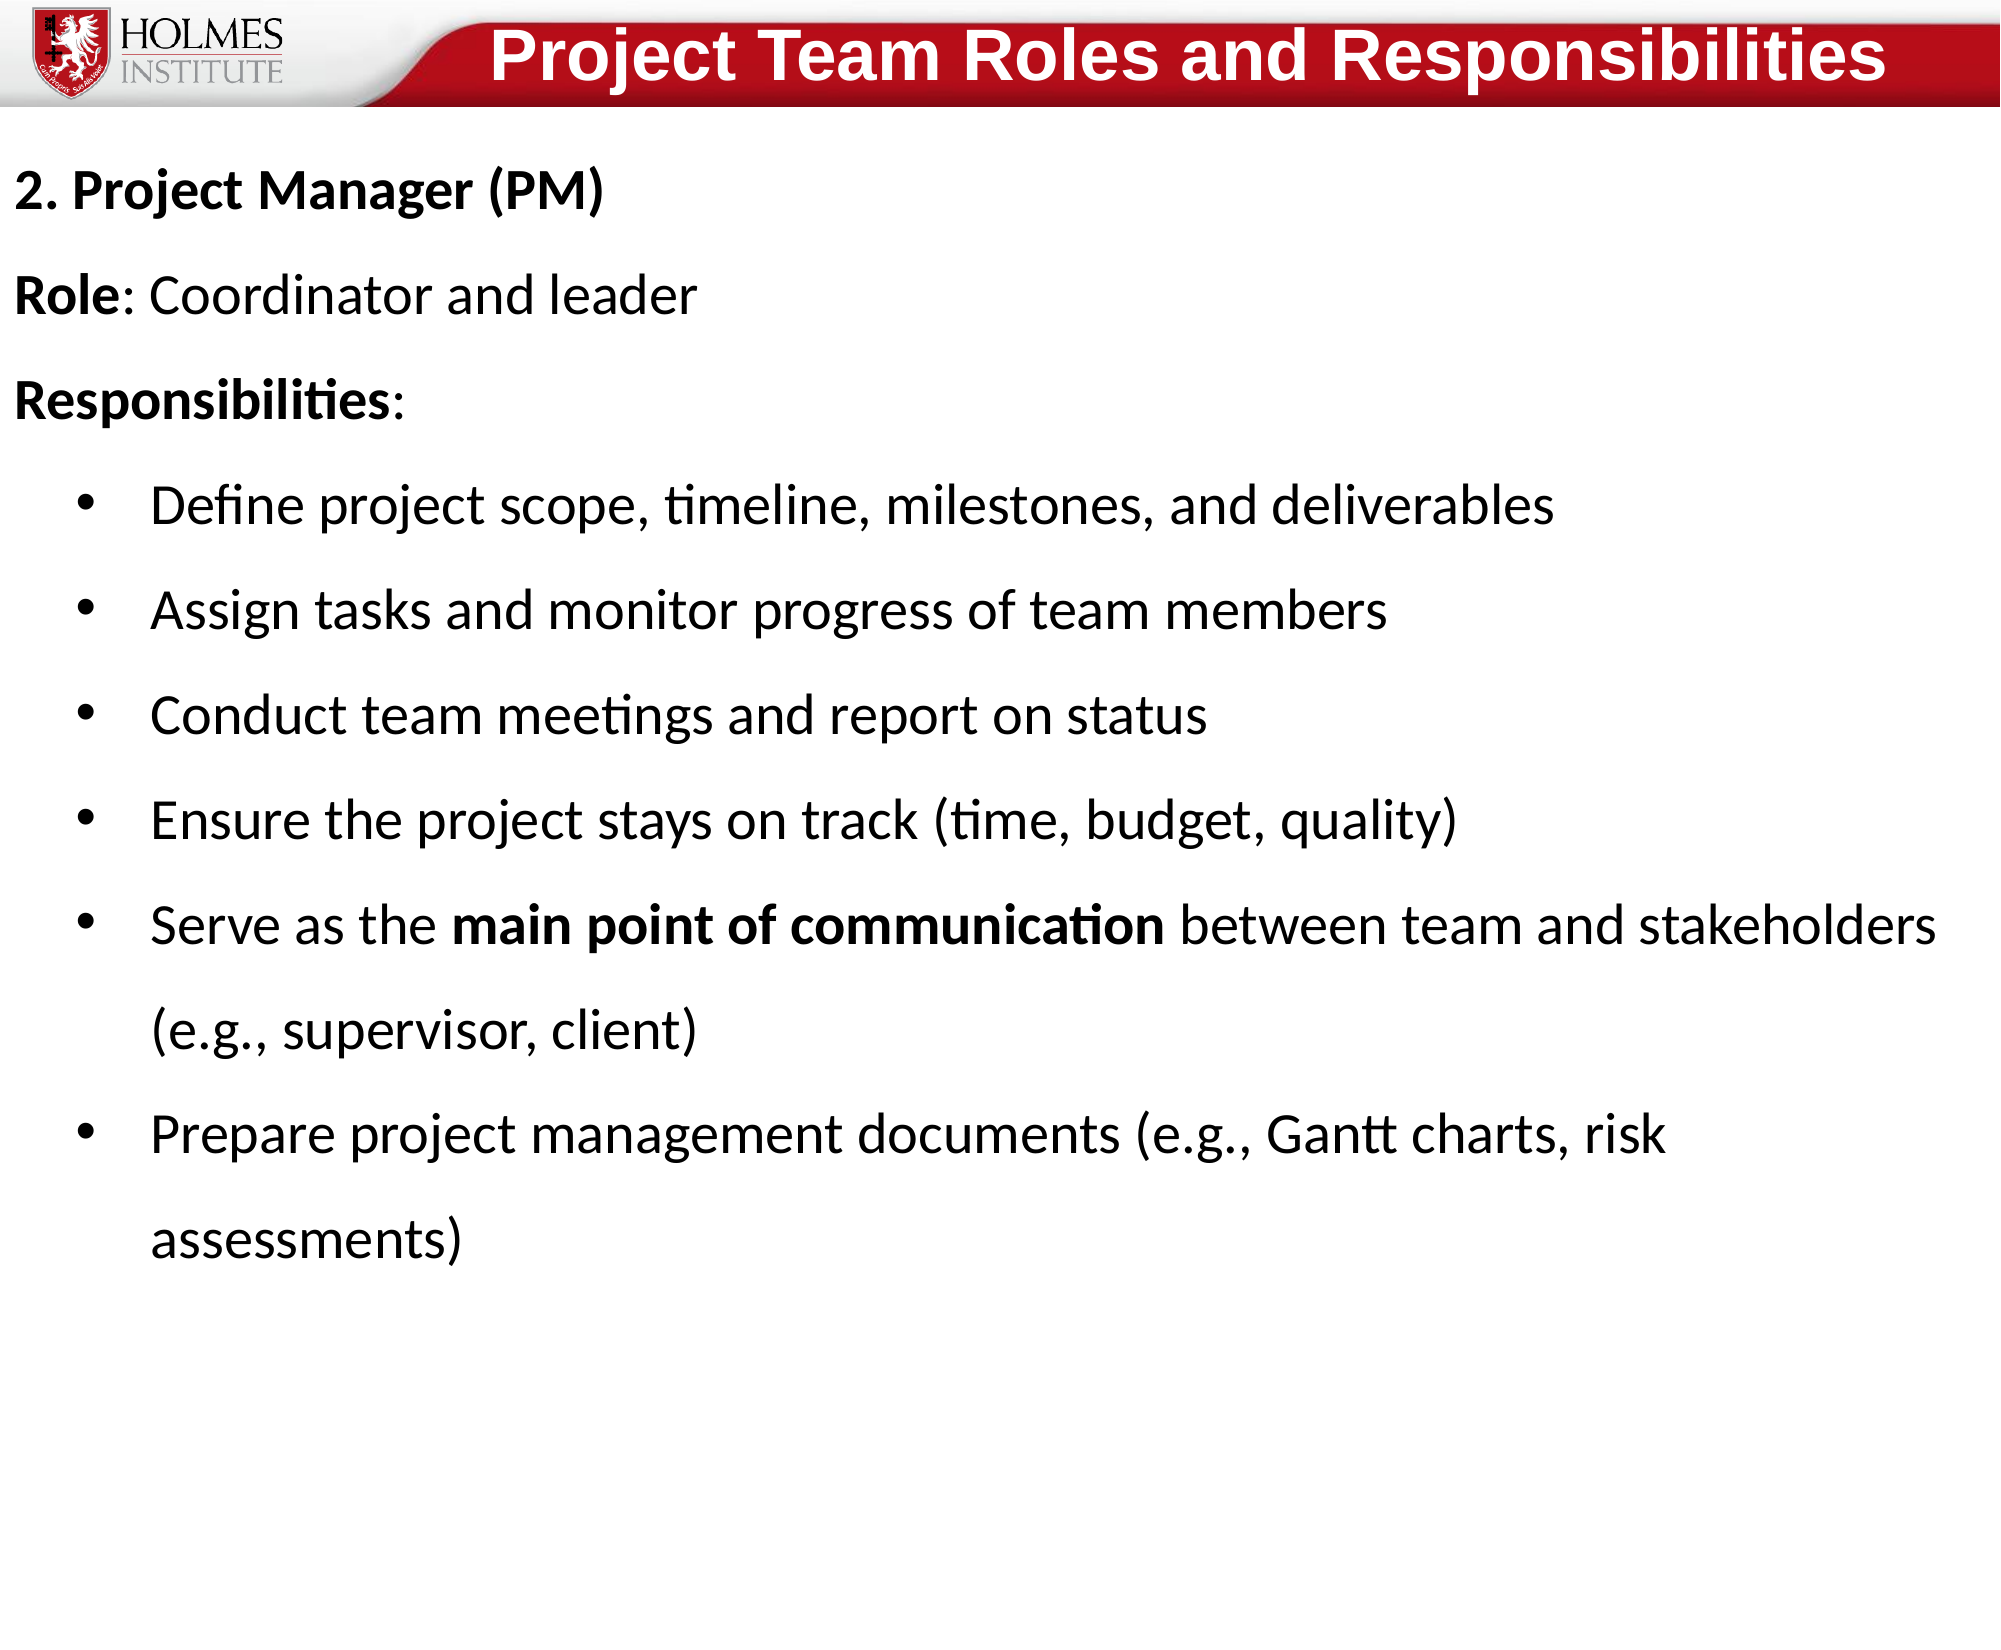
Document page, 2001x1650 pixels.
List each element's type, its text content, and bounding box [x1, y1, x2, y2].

picture [0, 0, 2000, 107]
text_box Project Team Roles and Responsibilities [474, 0, 1950, 103]
text_box 2. Project Manager (PM) Role: Coordinator and leader Responsibilities: Define project scope, timeline, milestones, and deliverables Assign tasks and monitor progress of team members Conduct team meetings and report on status Ensure the project stays on track (time, budget, quality) Serve as the main point of communication between team and stakeholders (e.g., supervisor, client) Prepare project management documents (e.g., Gantt charts, risk assessments) [0, 108, 2000, 1278]
